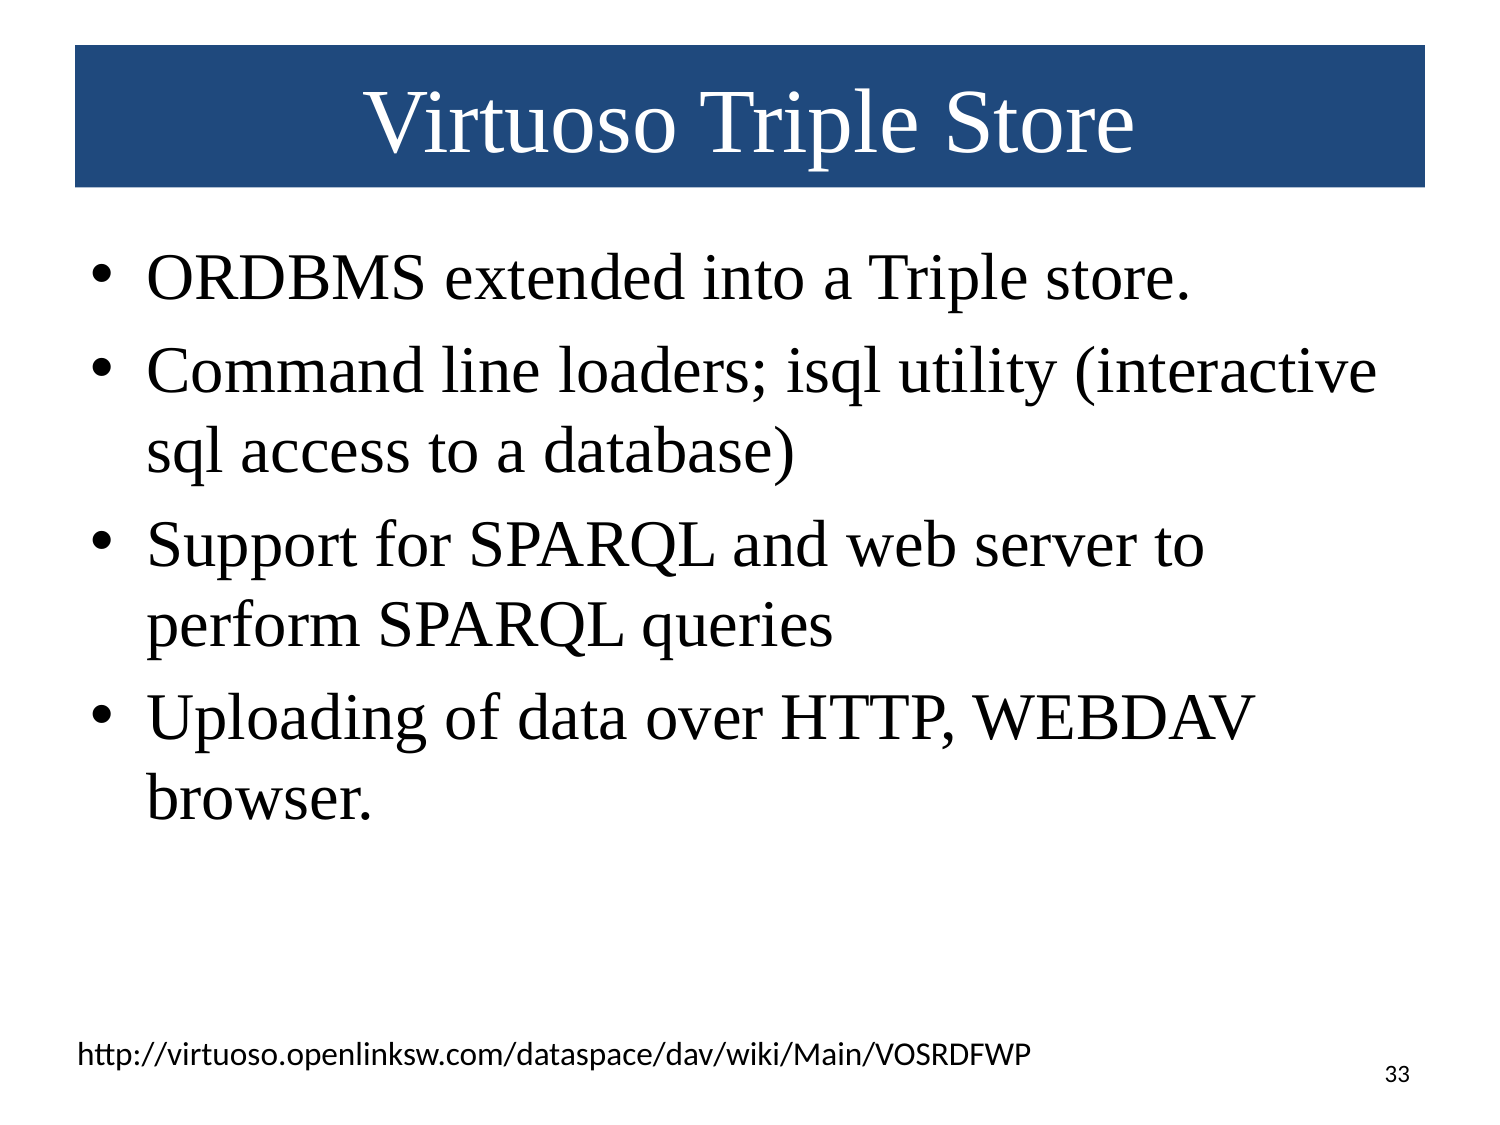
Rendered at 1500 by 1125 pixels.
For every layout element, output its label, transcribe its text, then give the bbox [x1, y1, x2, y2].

list ORDBMS extended into a Triple store. Command line loaders; isql utility (interactive sql access to a database) Support for SPARQL and web server to perform SPARQL queries Uploading of data over HTTP, WEBDAV browser. [75, 224, 1425, 1005]
text_box http://virtuoso.openlinksw.com/dataspace/dav/wiki/Main/VOSRDFWP [62, 1024, 1200, 1080]
title Virtuoso Triple Store [75, 45, 1425, 188]
slide_number 33 [1074, 1042, 1425, 1103]
